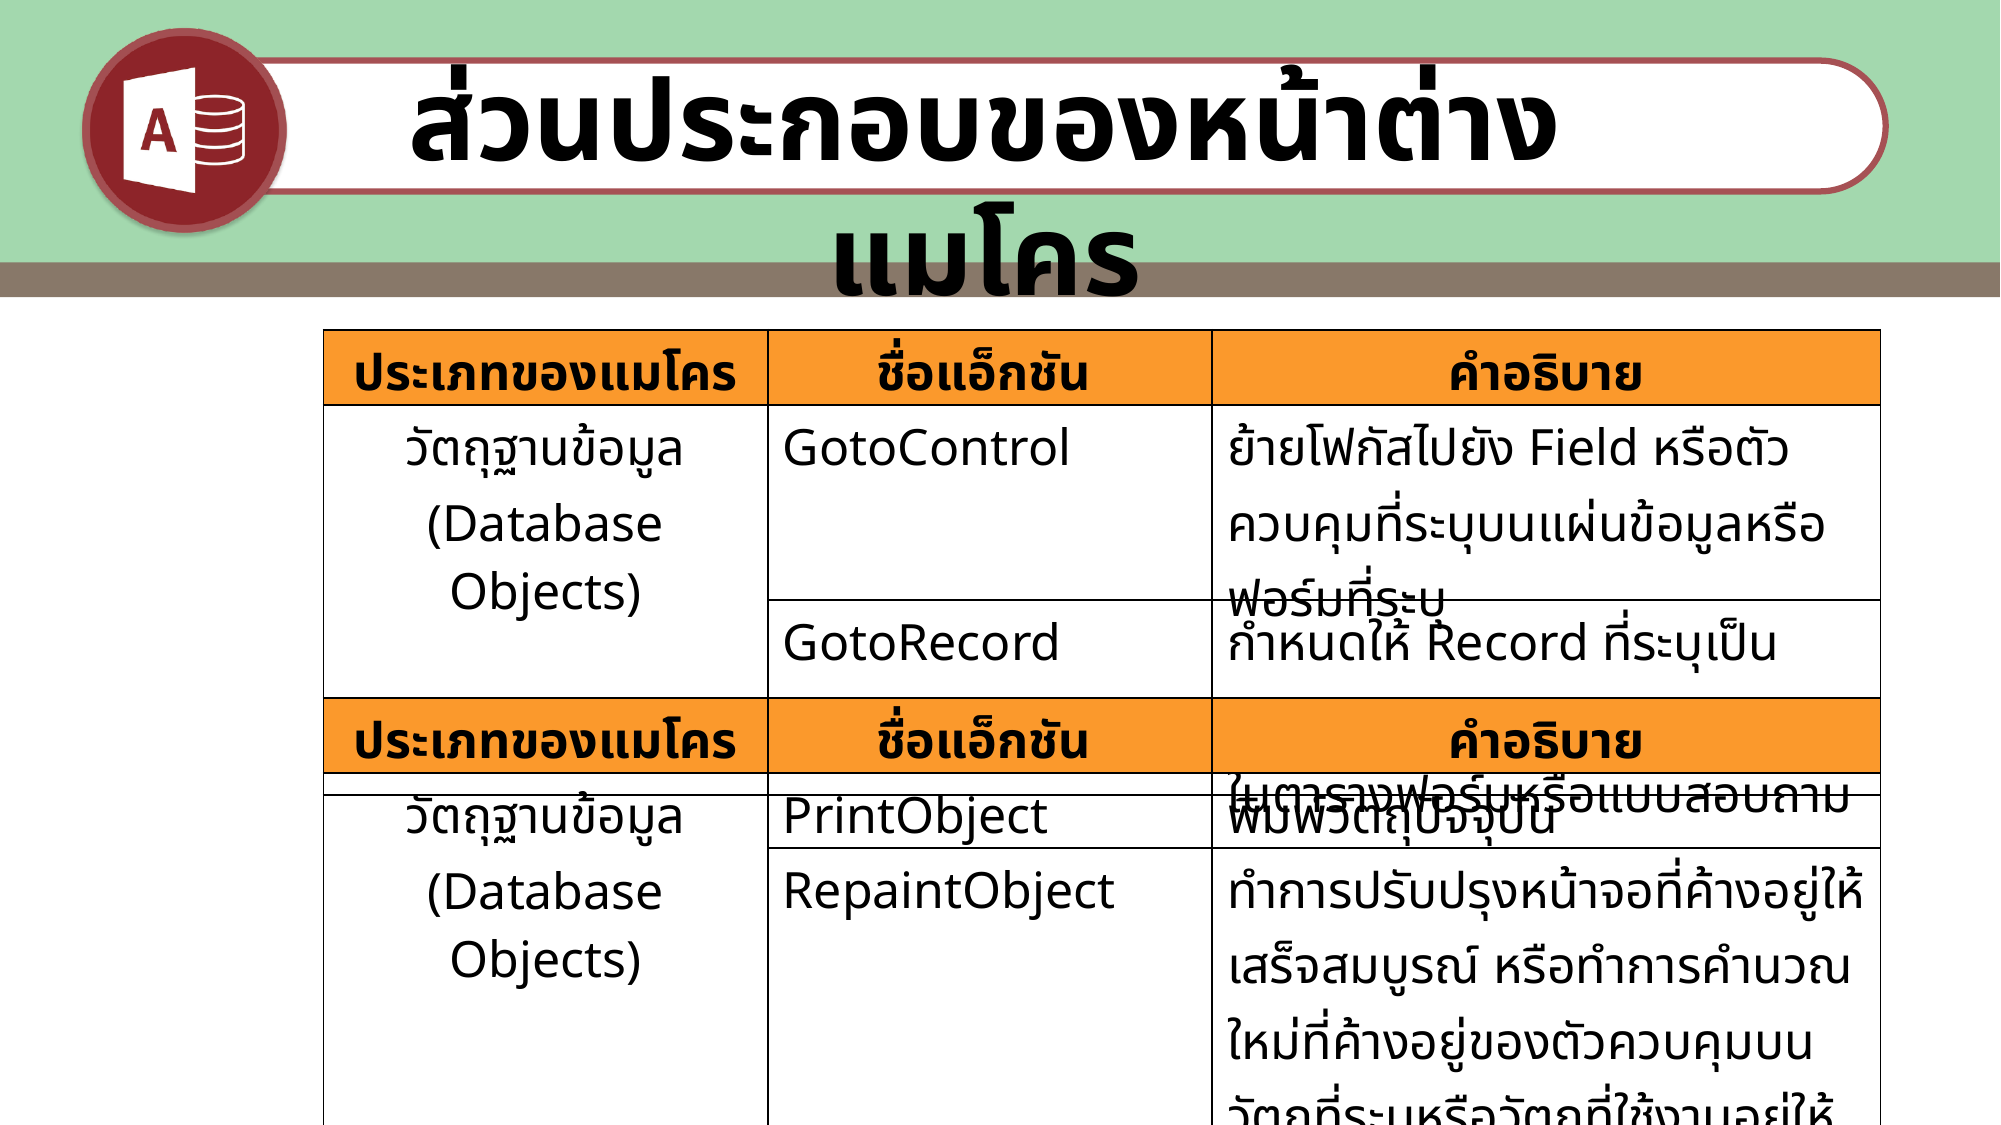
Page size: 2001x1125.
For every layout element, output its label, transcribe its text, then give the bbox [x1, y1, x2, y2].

table_cell ทำการปรับปรุงหน้าจอที่ค้างอยู่ให้เสร็จสมบูรณ์ หรือทำการคำนวณใหม่ที่ค้างอยู่ของตัวควบคุมบนวัตถุที่ระบุหรือวัตถุที่ใช้งานอยู่ให้เสร็จสมบูรณ์ [1213, 849, 1880, 1125]
table_cell วัตถุฐานข้อมูล (Database Objects) [324, 406, 767, 697]
text_box [0, 263, 2000, 298]
table_header ชื่อแอ็กชัน [769, 331, 1211, 404]
table_cell PrintObject [769, 774, 1211, 847]
table_header ชื่อแอ็กชัน [769, 699, 1211, 772]
table_cell GotoRecord [769, 601, 1211, 697]
text_box [0, 0, 2000, 263]
table_header ประเภทของแมโคร [324, 331, 767, 404]
table_cell GotoControl [769, 406, 1211, 599]
table_cell วัตถุฐานข้อมูล (Database Objects) [324, 774, 767, 1125]
table_header ประเภทของแมโคร [324, 699, 767, 772]
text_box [67, 13, 1886, 247]
table_header คำอธิบาย [1213, 331, 1880, 404]
table_cell RepaintObject [769, 849, 1211, 1125]
table_cell กำหนดให้ Record ที่ระบุเป็น Record ปัจจุบัน ในตารางฟอร์มหรือแบบสอบถาม [1213, 601, 1880, 697]
table_cell ย้ายโฟกัสไปยัง Field หรือตัวควบคุมที่ระบุบนแผ่นข้อมูลหรือฟอร์มที่ระบุ [1213, 406, 1880, 599]
table_cell พิมพ์วัตถุปัจจุบัน [1213, 774, 1880, 847]
table_header คำอธิบาย [1213, 699, 1880, 772]
